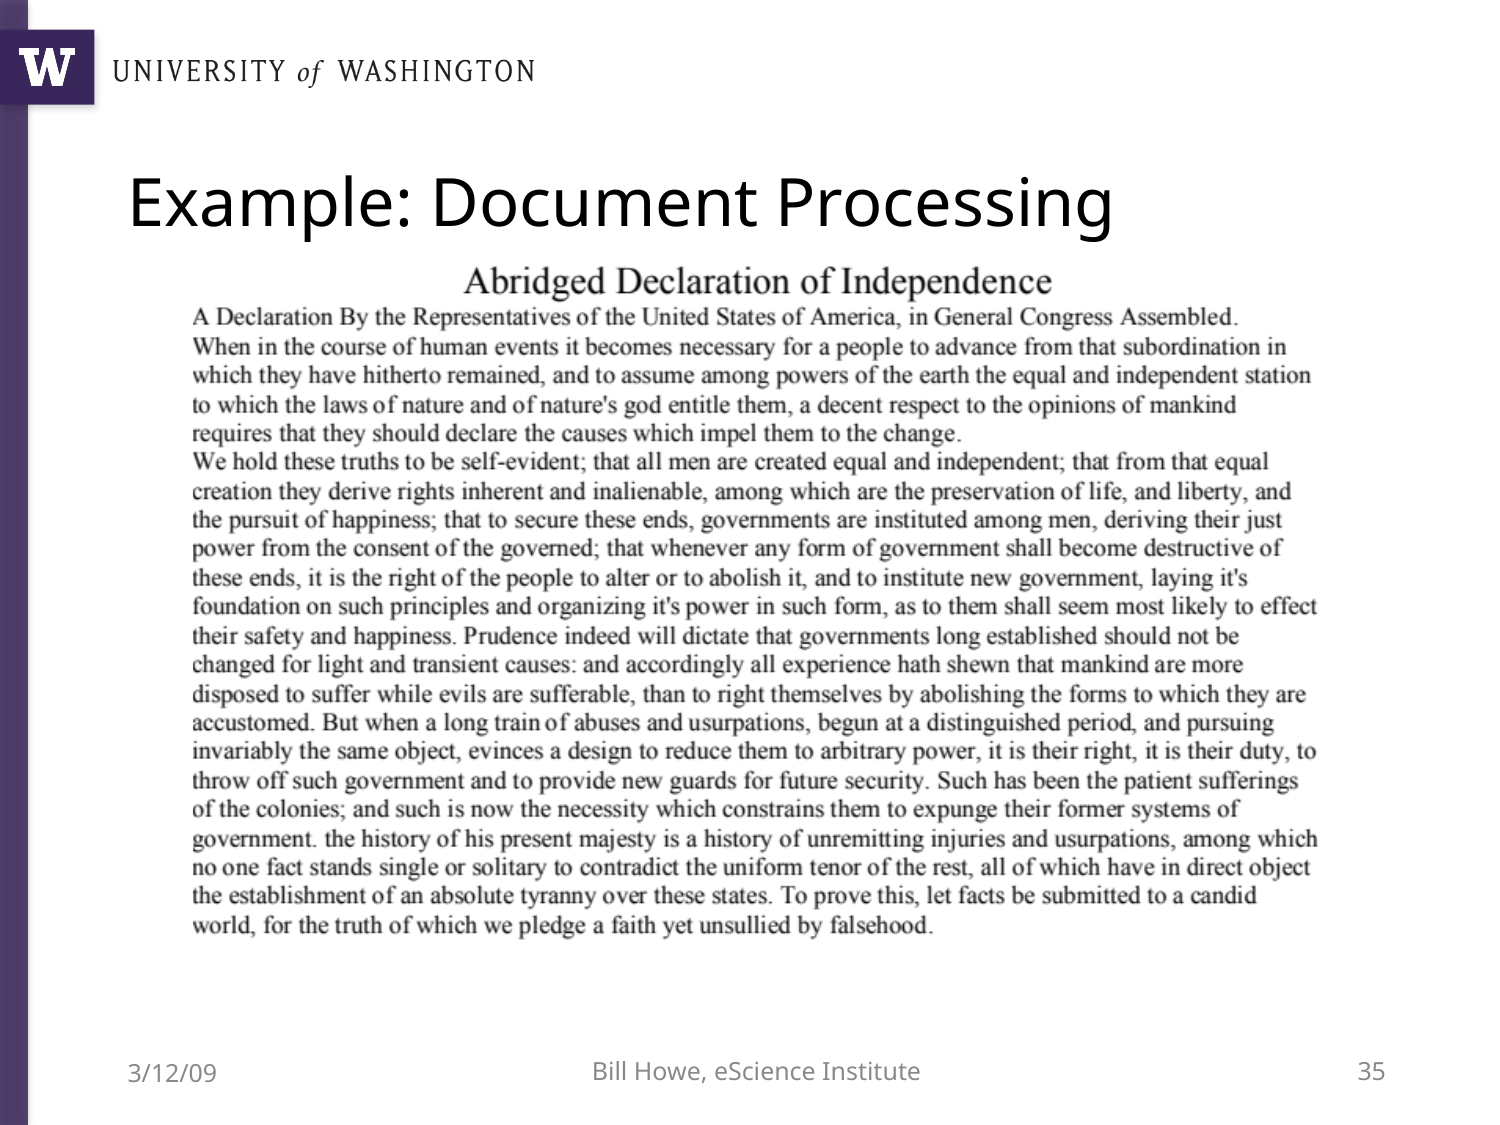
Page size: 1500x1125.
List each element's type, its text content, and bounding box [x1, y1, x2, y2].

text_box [192, 259, 1319, 965]
title Example: Document Processing [112, 125, 1401, 275]
slide_number 35 [1051, 1042, 1402, 1103]
footer Bill Howe, eScience Institute [519, 1042, 995, 1103]
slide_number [112, 1042, 463, 1103]
picture [19, 48, 75, 86]
picture [112, 59, 534, 88]
